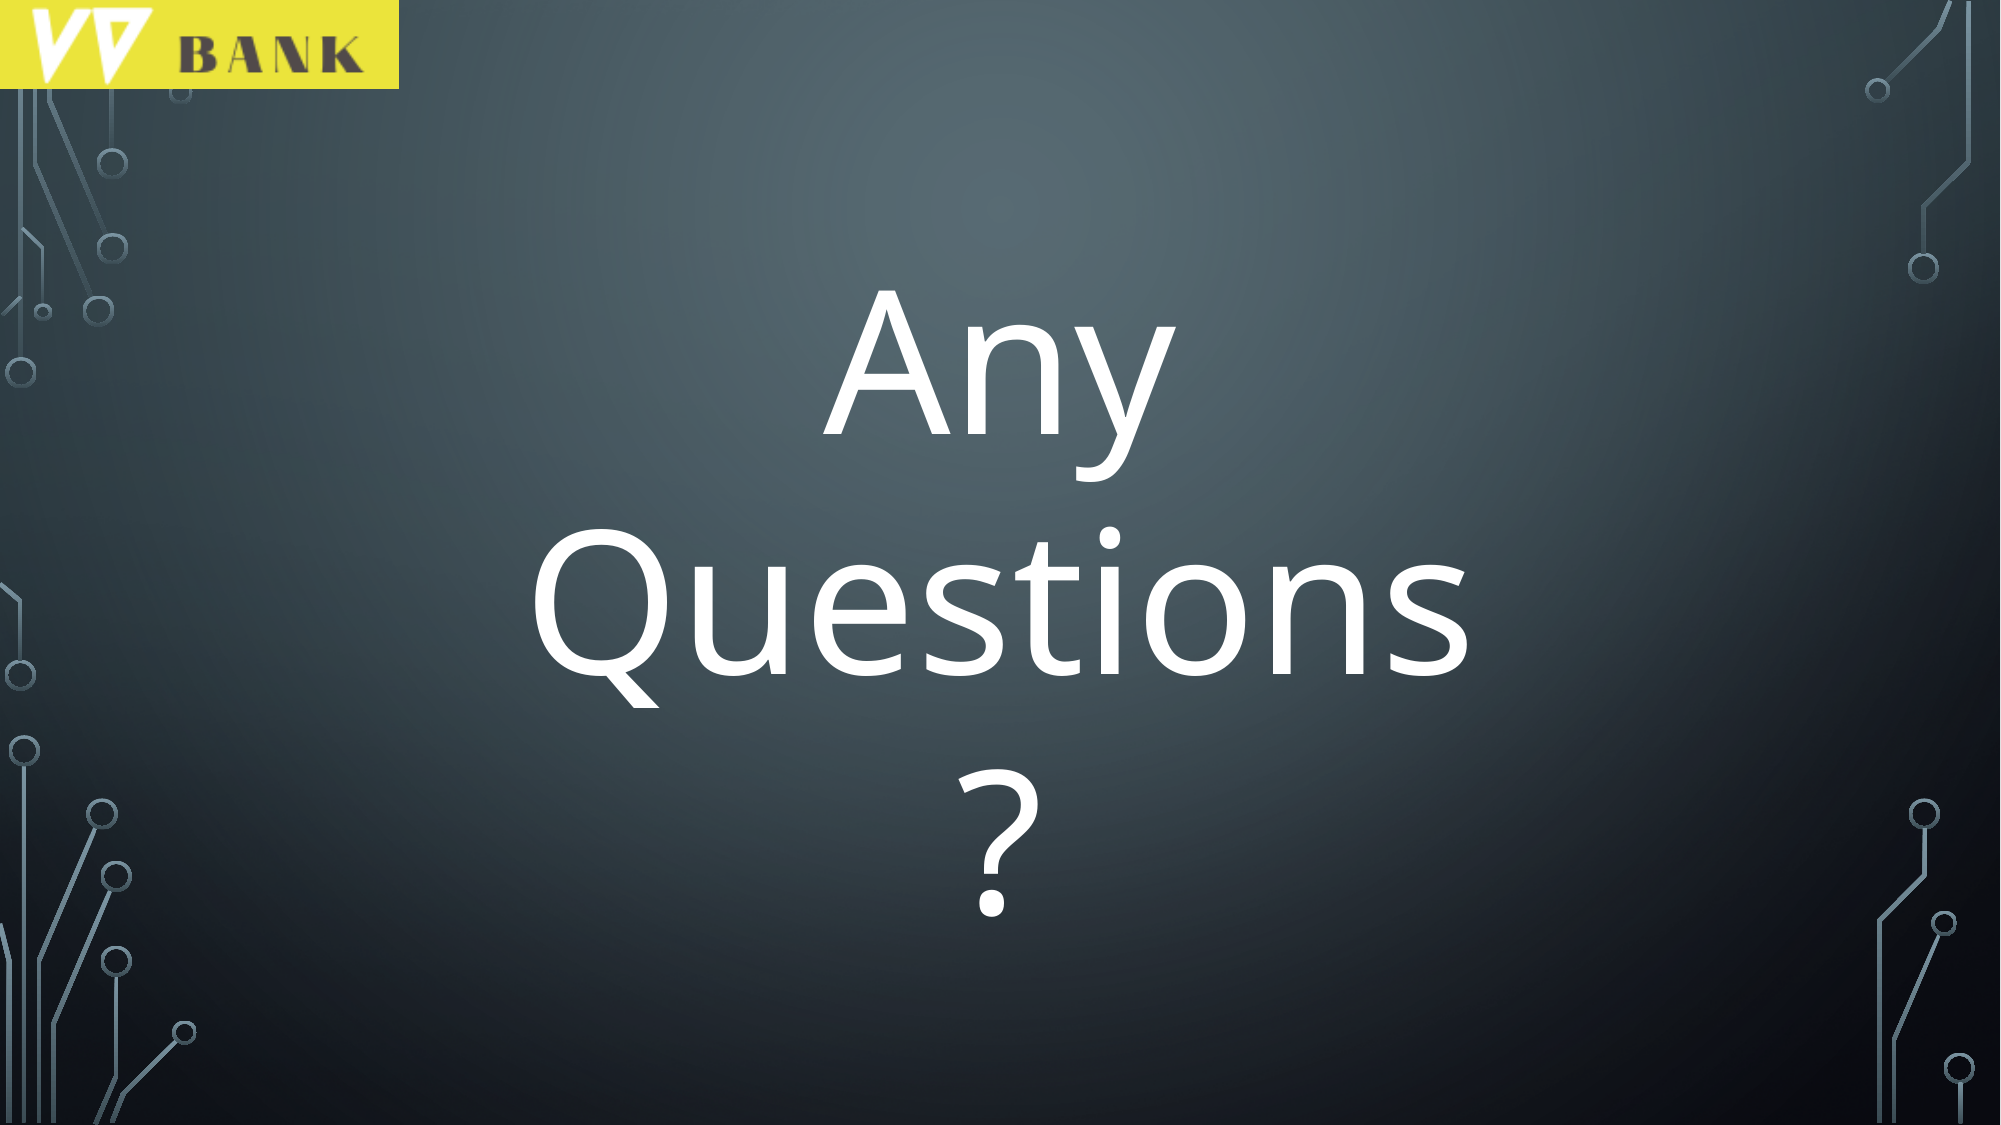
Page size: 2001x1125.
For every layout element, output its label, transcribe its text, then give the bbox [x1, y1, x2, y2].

picture [0, 0, 399, 89]
text_box Any Questions? [499, 227, 1501, 963]
